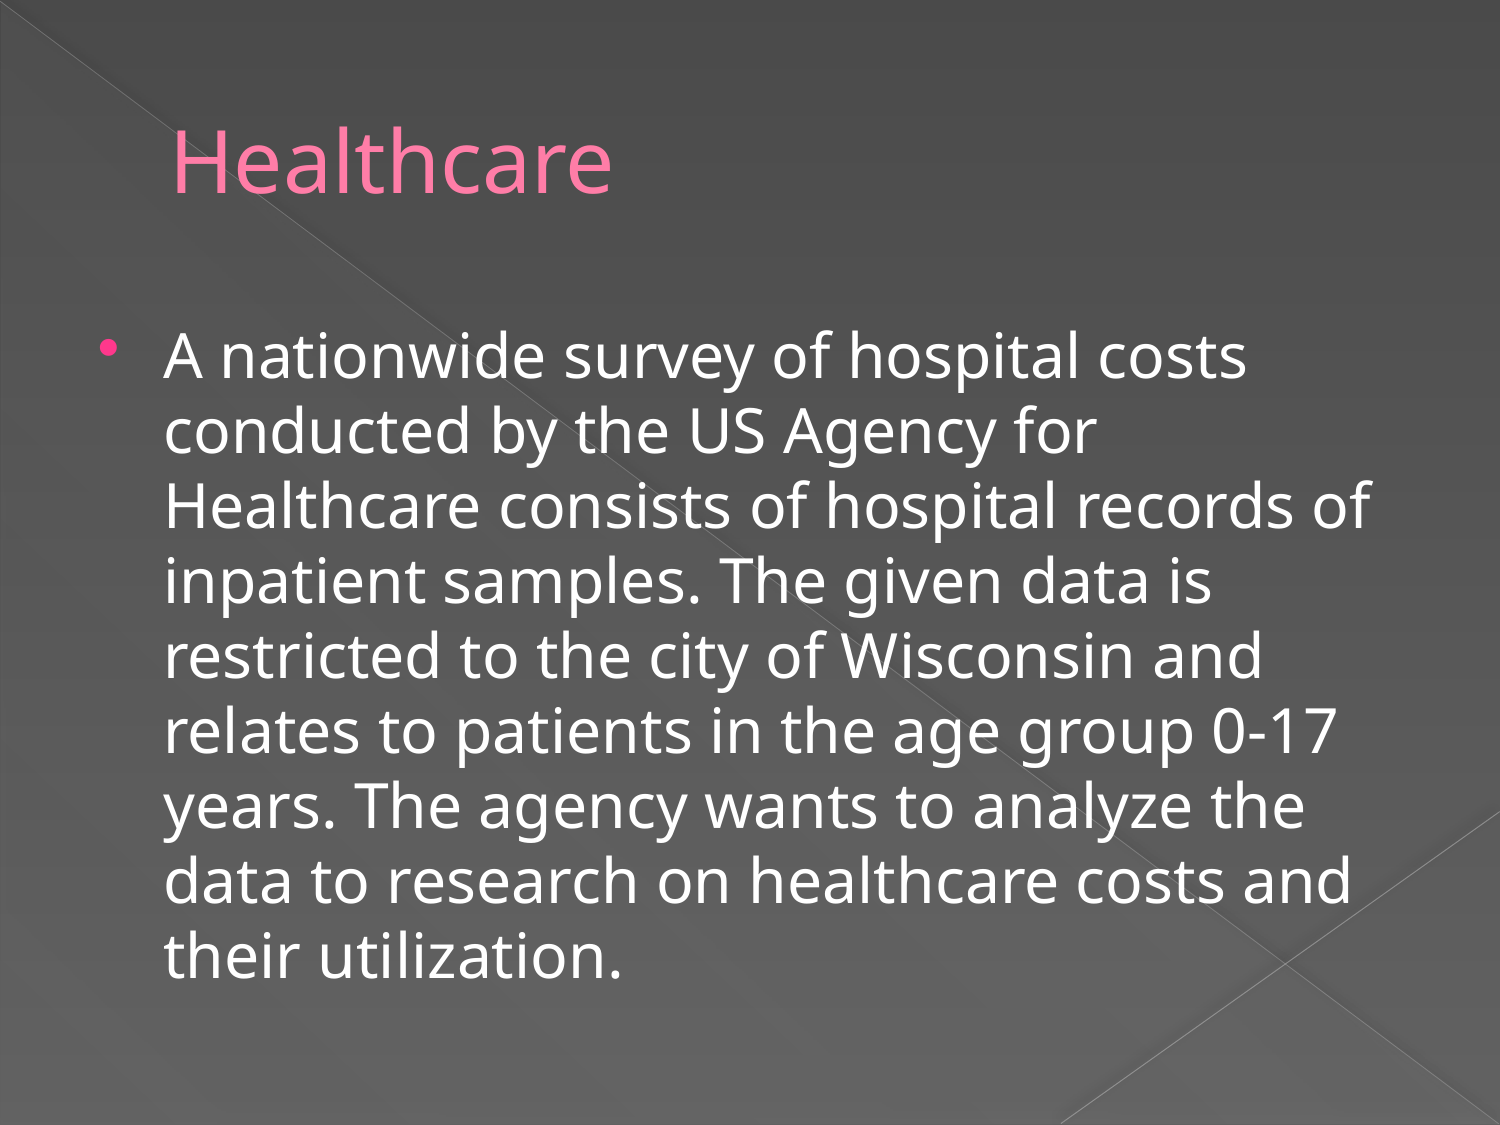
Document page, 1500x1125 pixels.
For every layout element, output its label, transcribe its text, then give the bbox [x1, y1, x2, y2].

title Healthcare [75, 43, 1425, 274]
list A nationwide survey of hospital costs conducted by the US Agency for Healthcare consists of hospital records of inpatient samples. The given data is restricted to the city of Wisconsin and relates to patients in the age group 0-17 years. The agency wants to analyze the data to research on healthcare costs and their utilization. [75, 308, 1425, 1059]
